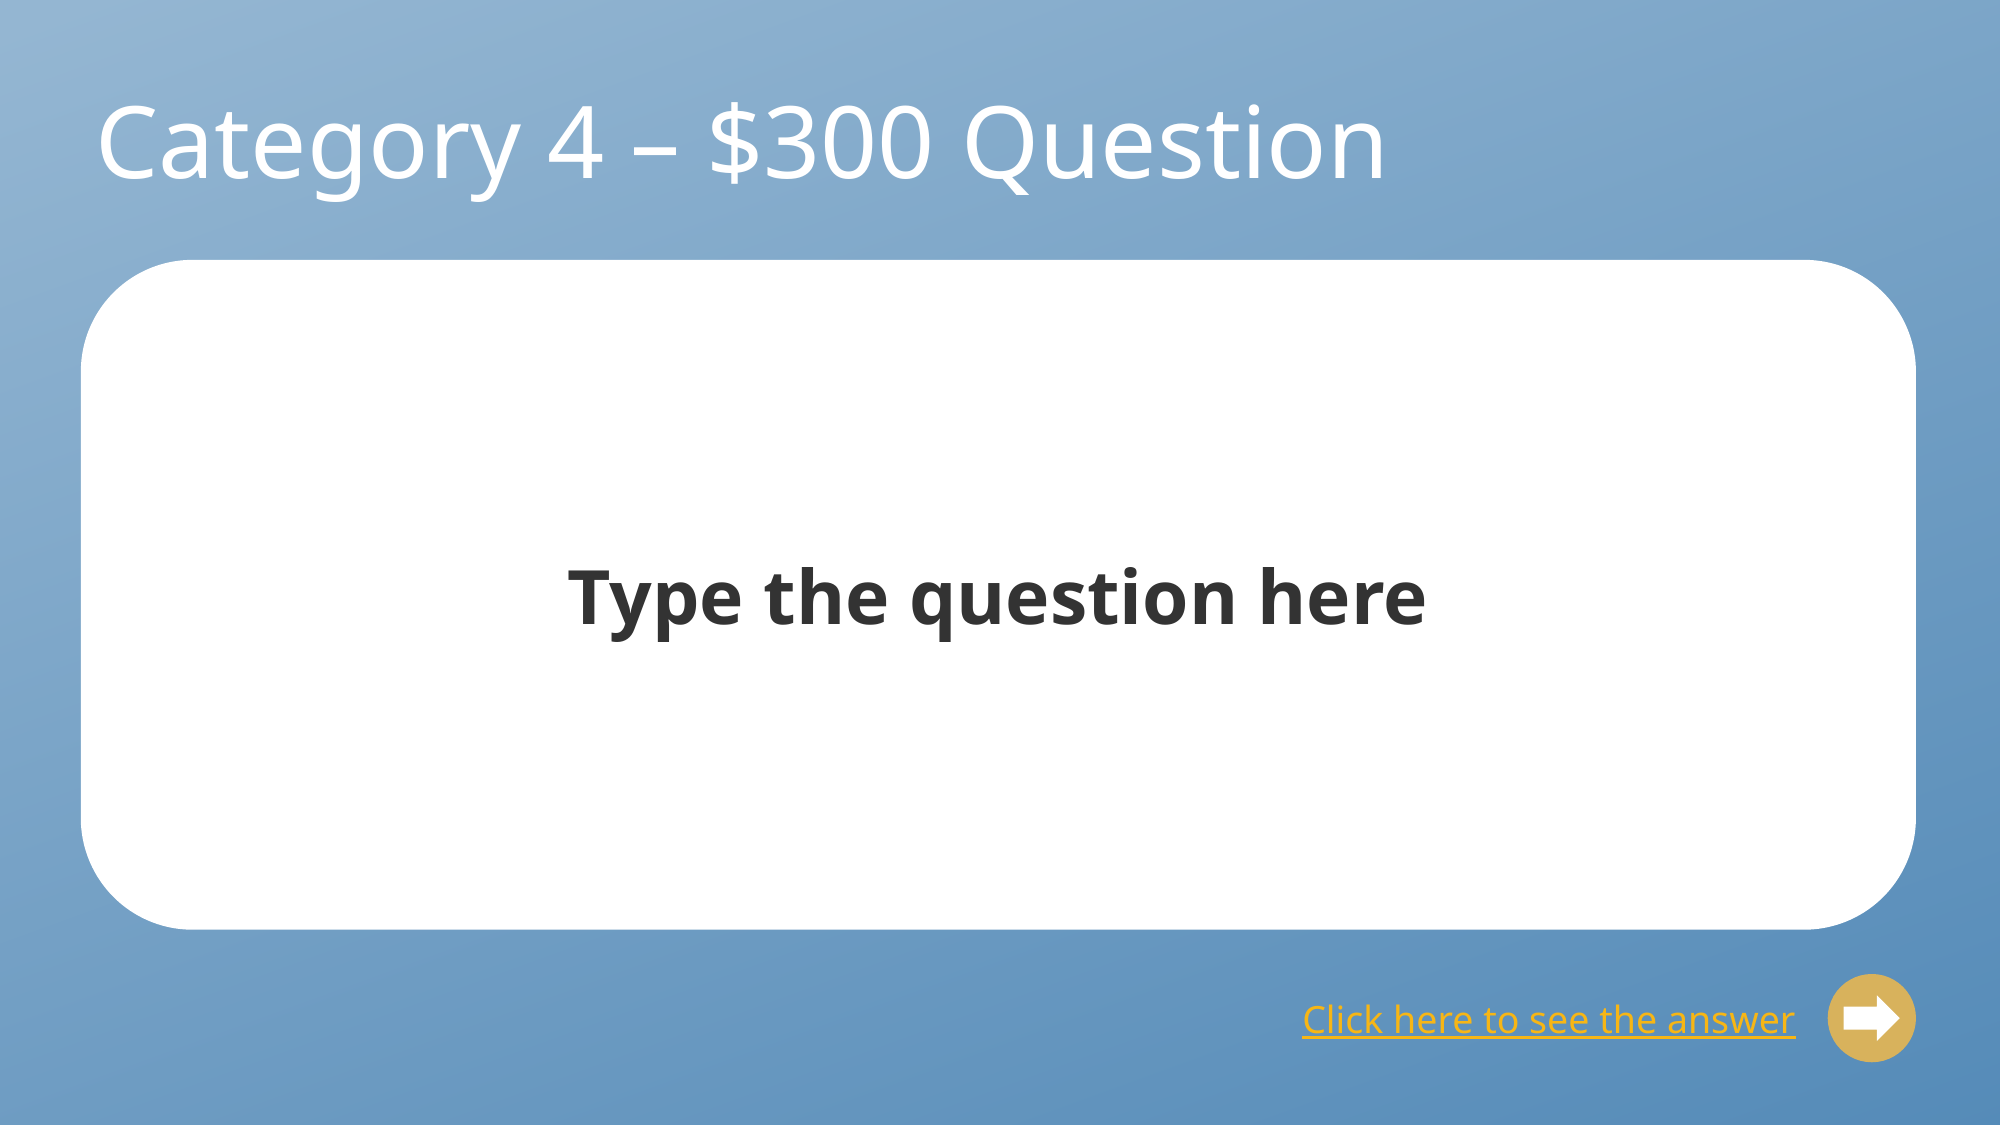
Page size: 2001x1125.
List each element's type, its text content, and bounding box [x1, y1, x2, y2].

text_box Click here to see the answer [1230, 988, 1811, 1055]
title Category 4 – $300 Question [80, 37, 1806, 255]
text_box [1827, 973, 1916, 1063]
text_box Type the question here [79, 258, 1917, 931]
